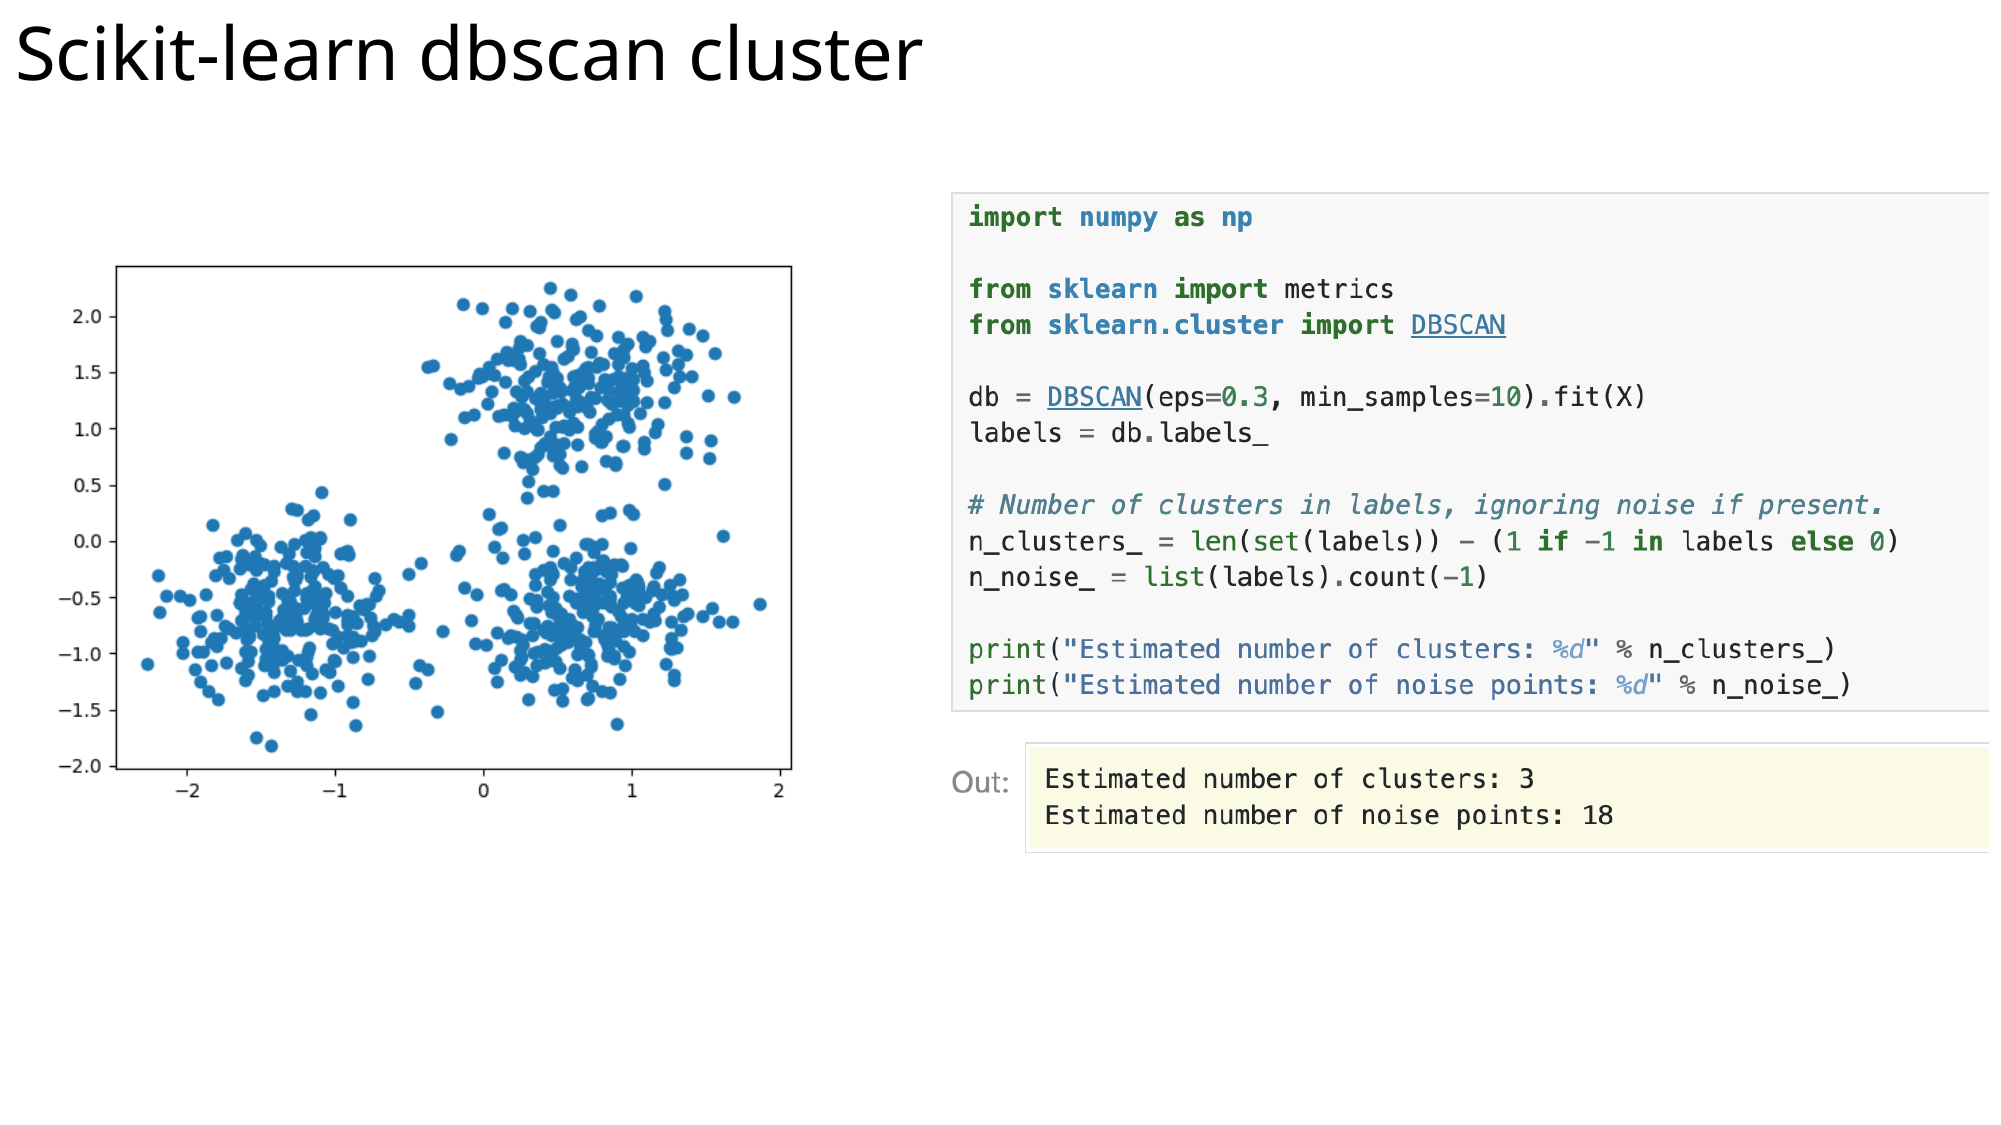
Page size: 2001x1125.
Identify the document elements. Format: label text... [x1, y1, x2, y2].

title Scikit-learn dbscan cluster [0, 9, 1725, 105]
picture [950, 187, 1989, 869]
picture [6, 187, 878, 841]
